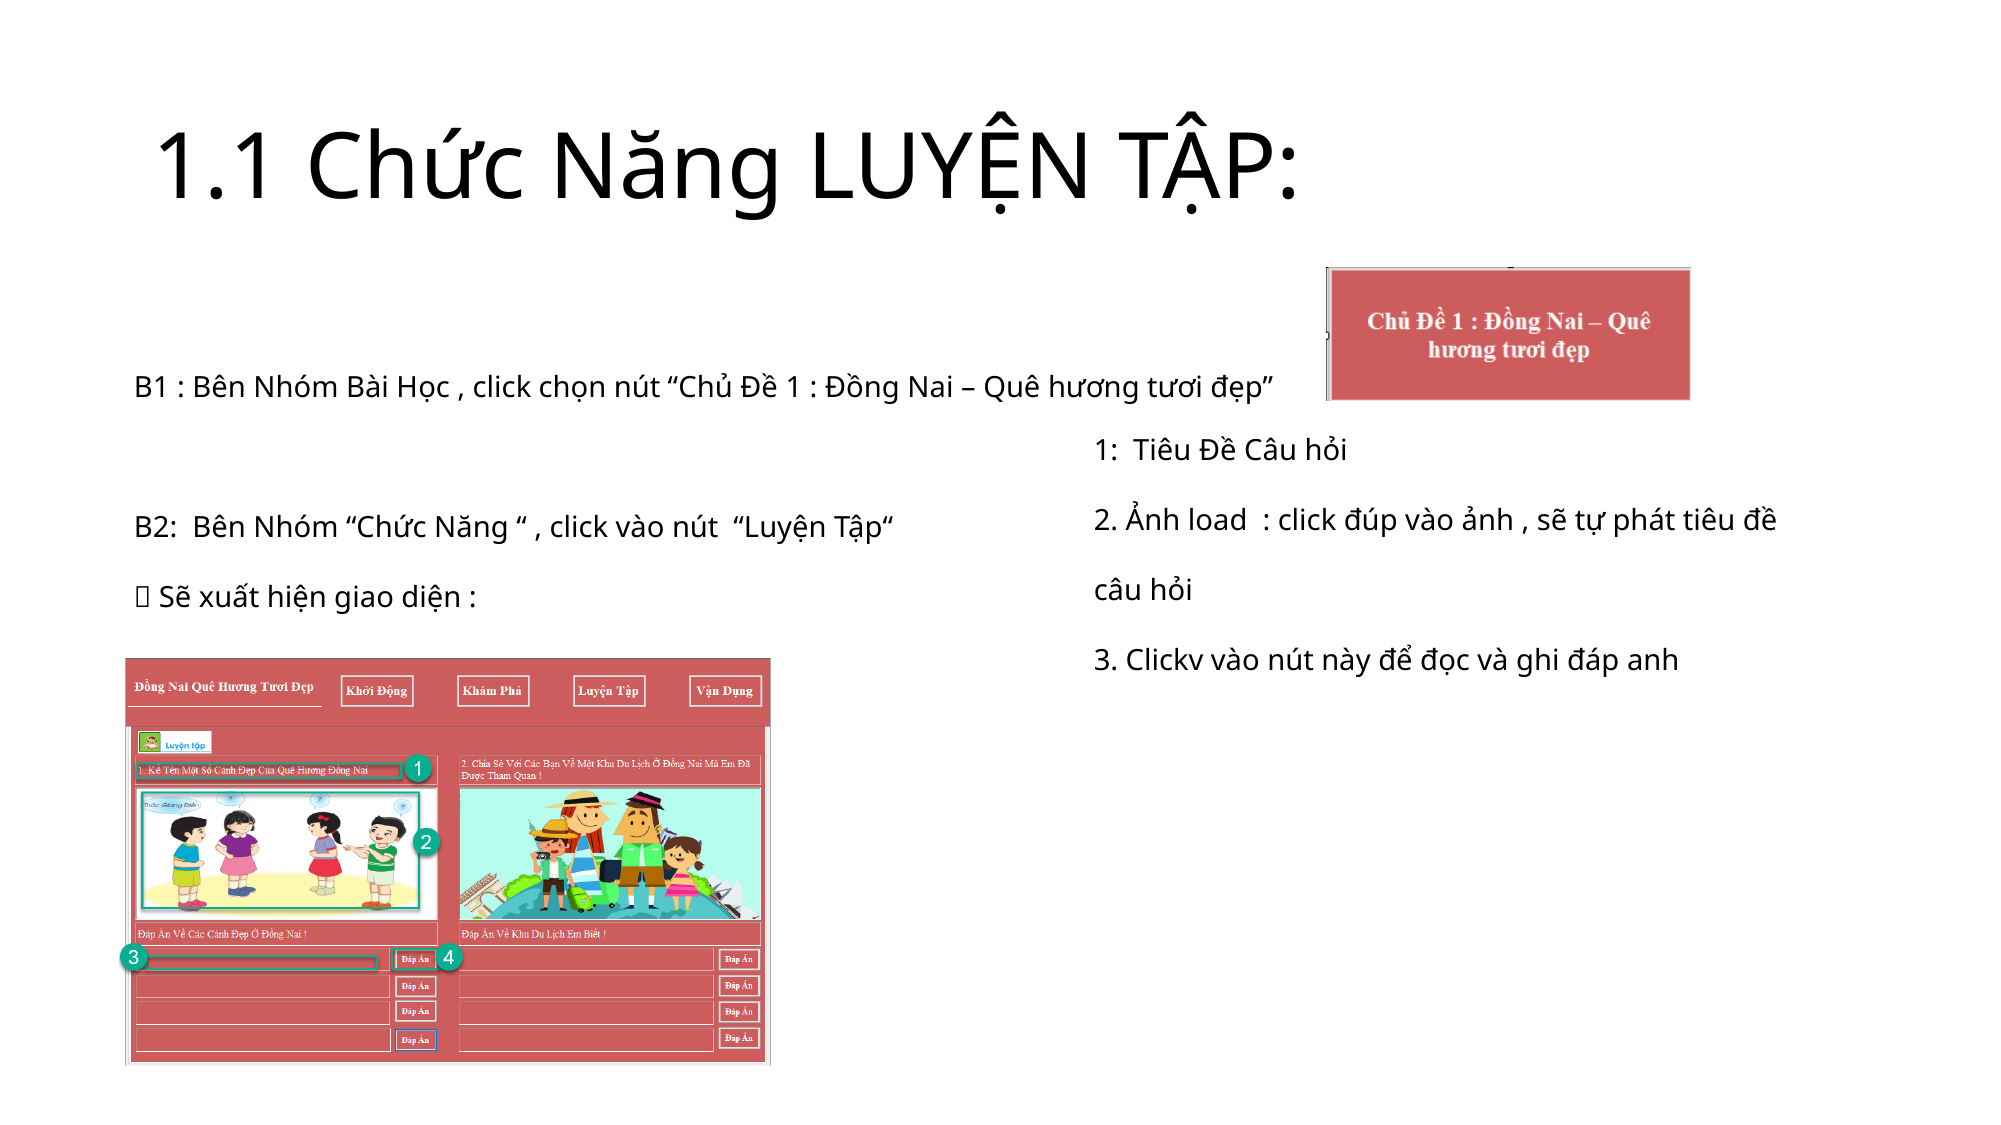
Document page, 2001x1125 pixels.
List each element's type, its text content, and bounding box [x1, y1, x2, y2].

picture [1326, 266, 1691, 401]
title 1.1 Chức Năng LUYỆN TẬP: [137, 59, 1863, 278]
text_box B1 : Bên Nhóm Bài Học , click chọn nút “Chủ Đề 1 : Đồng Nai – Quê hương tươi đẹp” B2: Bên Nhóm “Chức Năng “ , click vào nút “Luyện Tập“  Sẽ xuất hiện giao diện : [118, 277, 1844, 670]
picture [118, 658, 772, 1066]
text_box 1: Tiêu Đề Câu hỏi 2. Ảnh load : click đúp vào ảnh , sẽ tự phát tiêu đề câu hỏi 3. Clickv vào nút này để đọc và ghi đáp anh [1078, 484, 1809, 658]
